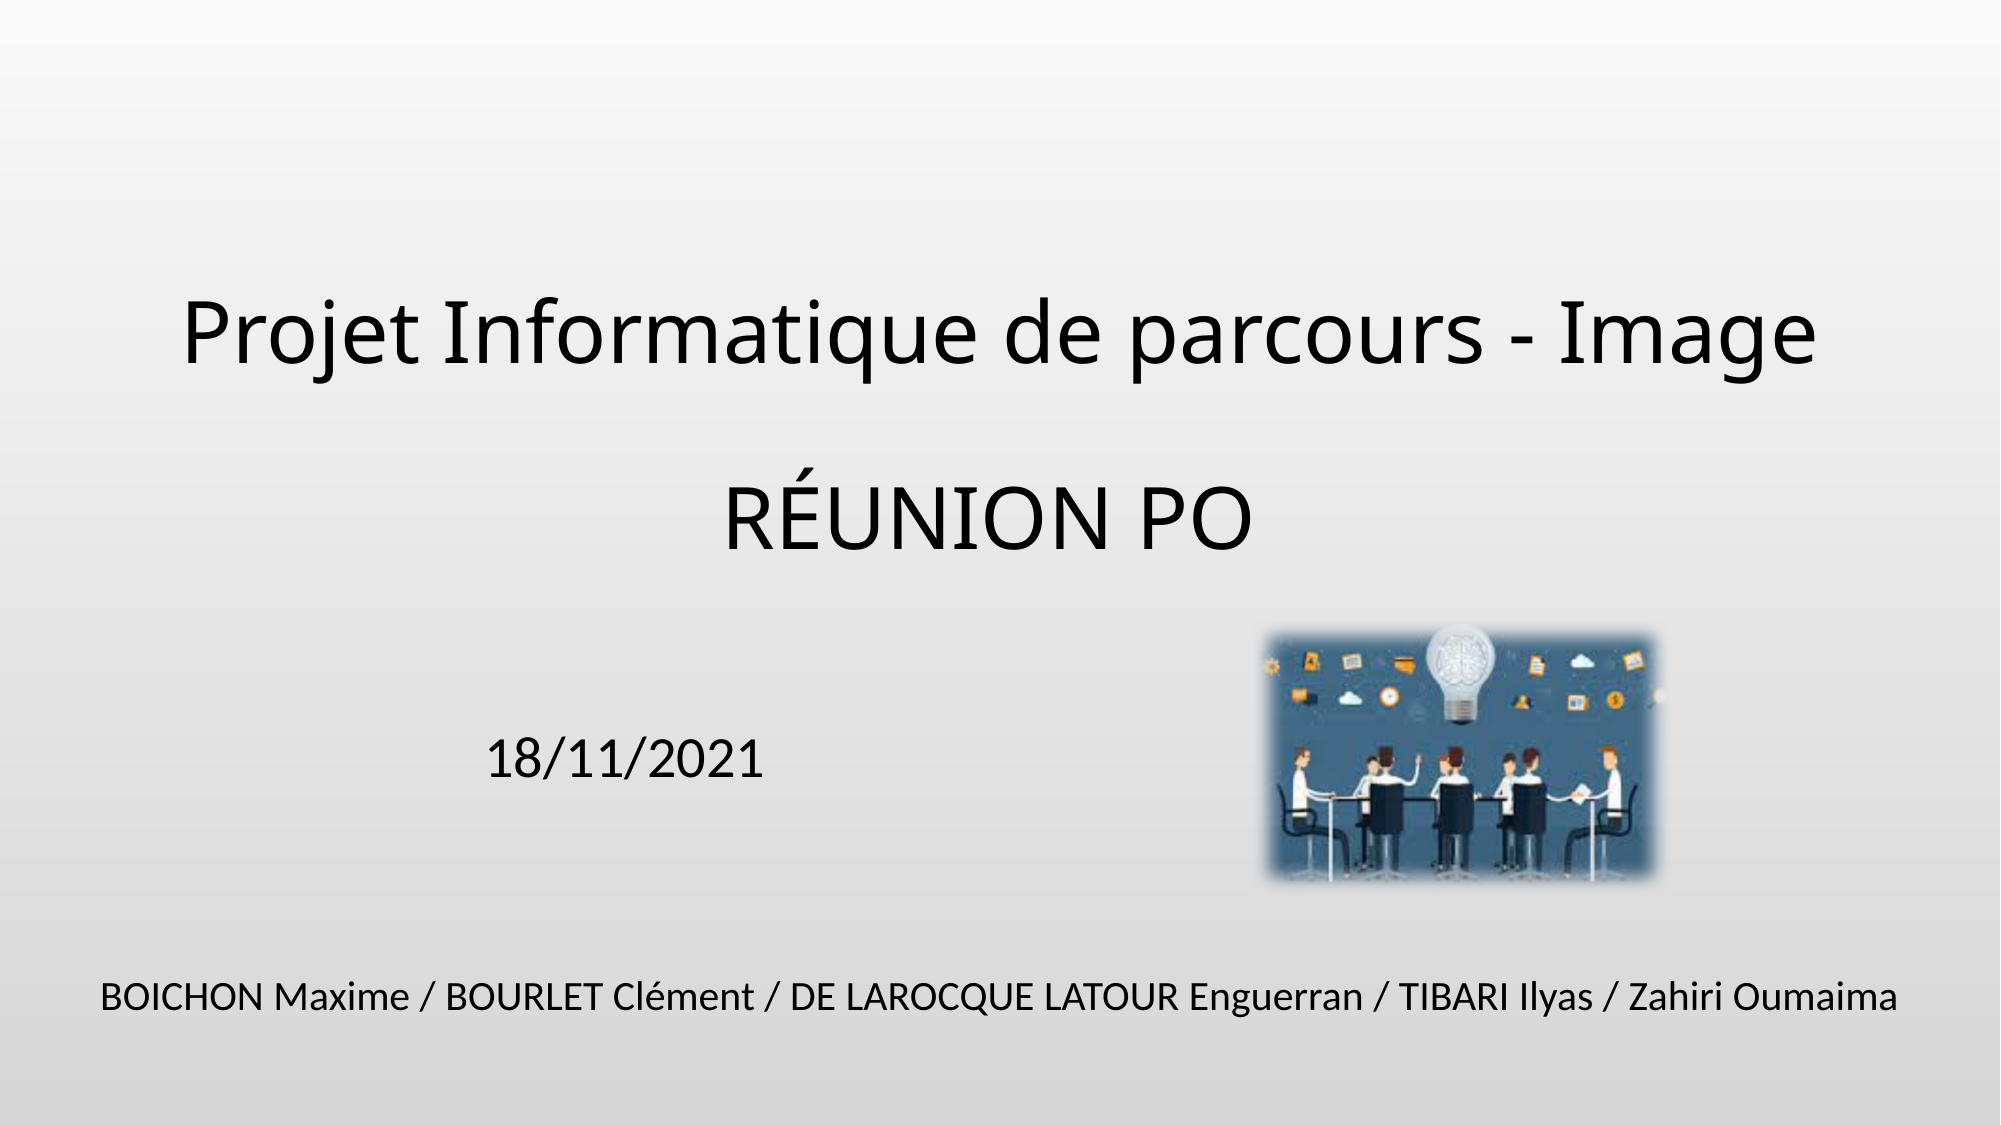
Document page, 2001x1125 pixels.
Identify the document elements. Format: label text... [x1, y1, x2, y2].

title Projet Informatique de parcours - Image RÉUNION PO [0, 184, 2000, 576]
text_box BOICHON Maxime / BOURLET Clément / DE LAROCQUE LATOUR Enguerran / TIBARI Ilyas / Zahiri Oumaima [0, 966, 2000, 1070]
subtitle 18/11/2021 [249, 719, 1000, 823]
picture [1251, 618, 1671, 895]
